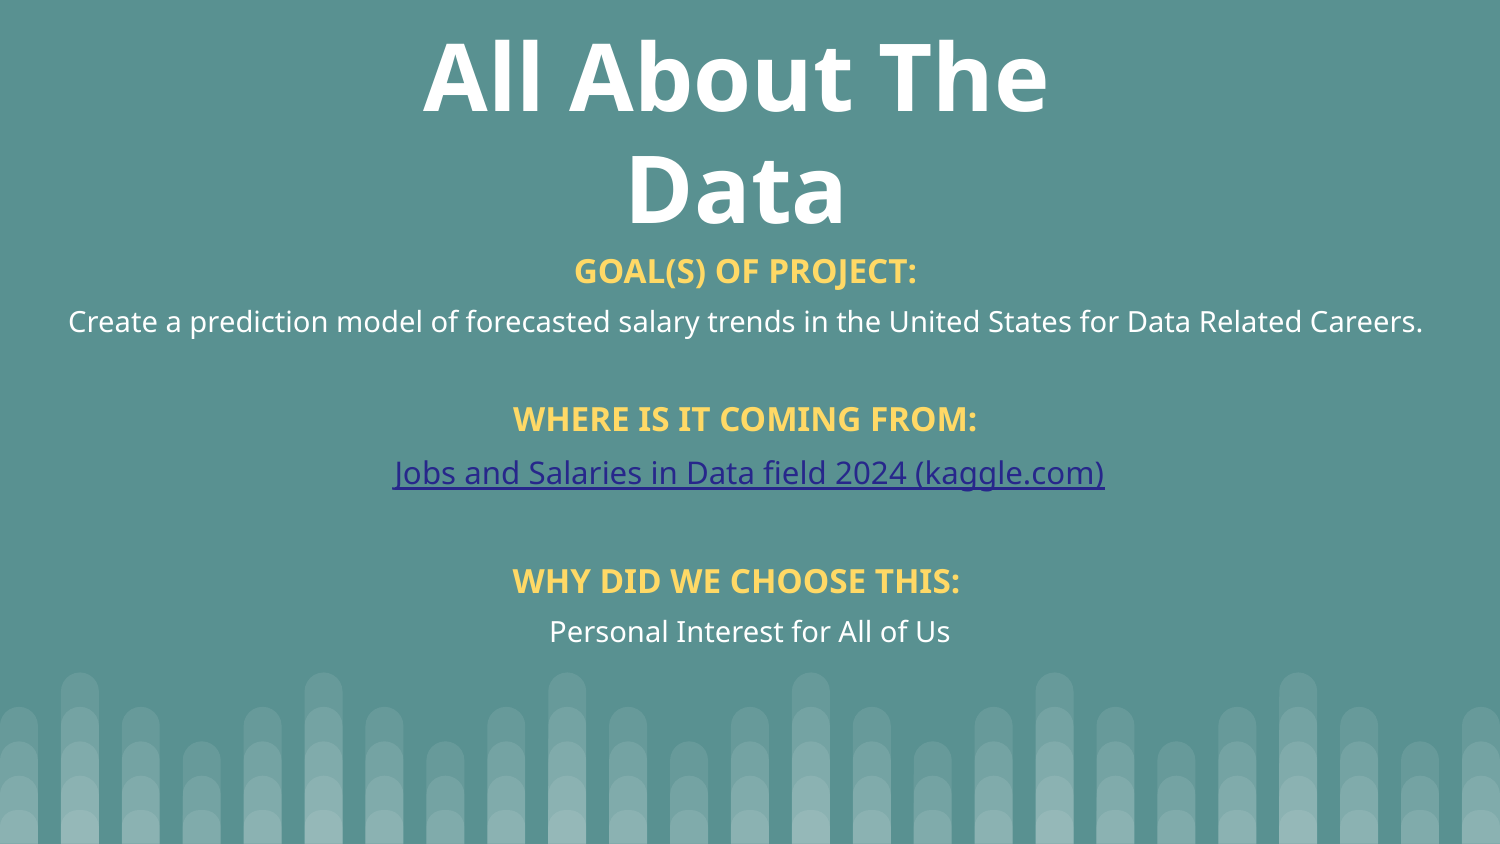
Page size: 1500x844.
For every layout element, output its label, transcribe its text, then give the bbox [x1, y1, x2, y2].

list GOAL(S) OF PROJECT: Create a prediction model of forecasted salary trends in the United States for Data Related Careers. WHERE IS IT COMING FROM: Jobs and Salaries in Data field 2024 (kaggle.com) WHY DID WE CHOOSE THIS: Personal Interest for All of Us [45, 235, 1455, 680]
title All About The Data [293, 56, 1181, 204]
